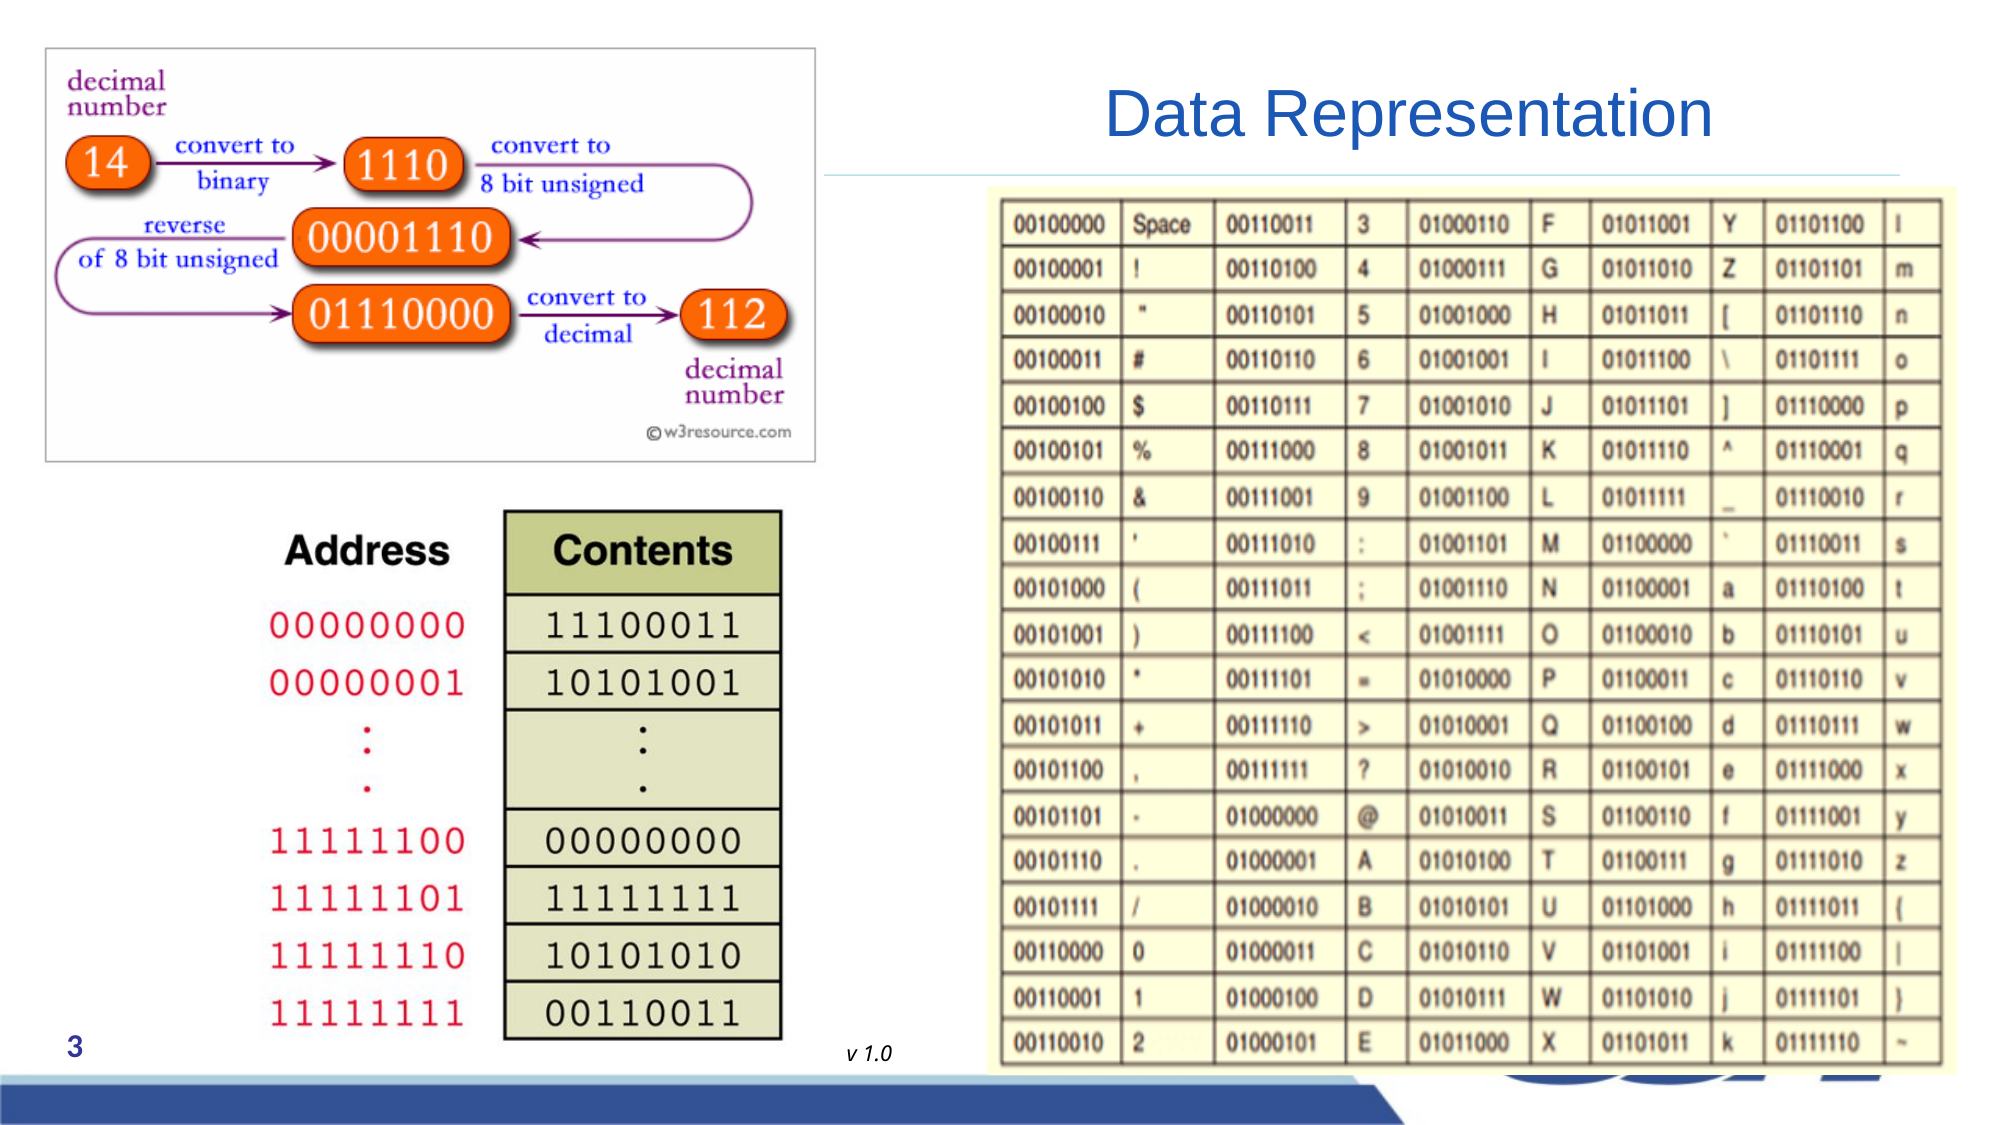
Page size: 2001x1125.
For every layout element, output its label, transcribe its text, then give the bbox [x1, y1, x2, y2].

title Data Representation [919, 44, 1901, 176]
picture [0, 186, 2000, 1125]
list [38, 40, 824, 469]
